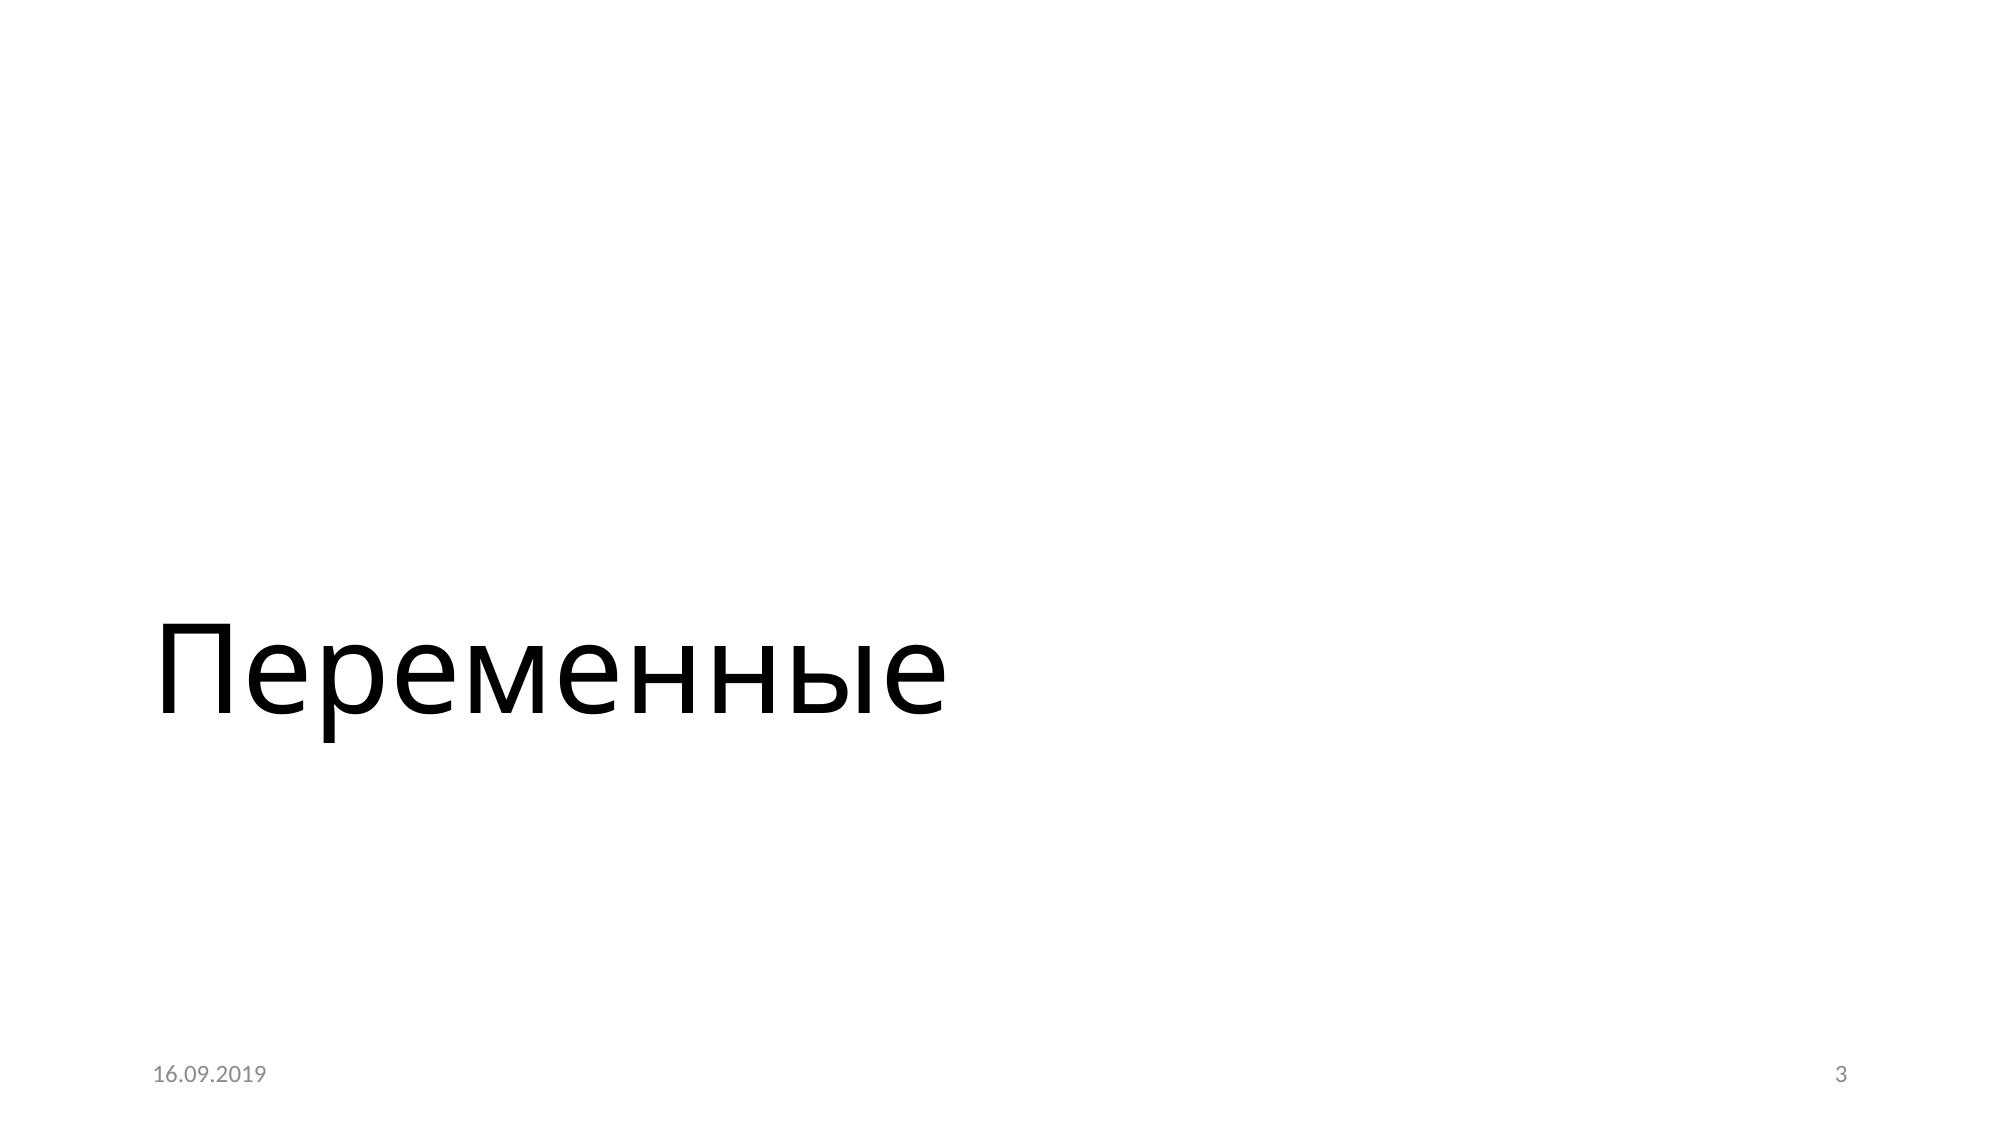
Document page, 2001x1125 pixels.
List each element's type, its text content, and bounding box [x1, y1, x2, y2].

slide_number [137, 1042, 588, 1103]
slide_number 3 [1412, 1042, 1863, 1103]
title Переменные [136, 280, 1862, 749]
